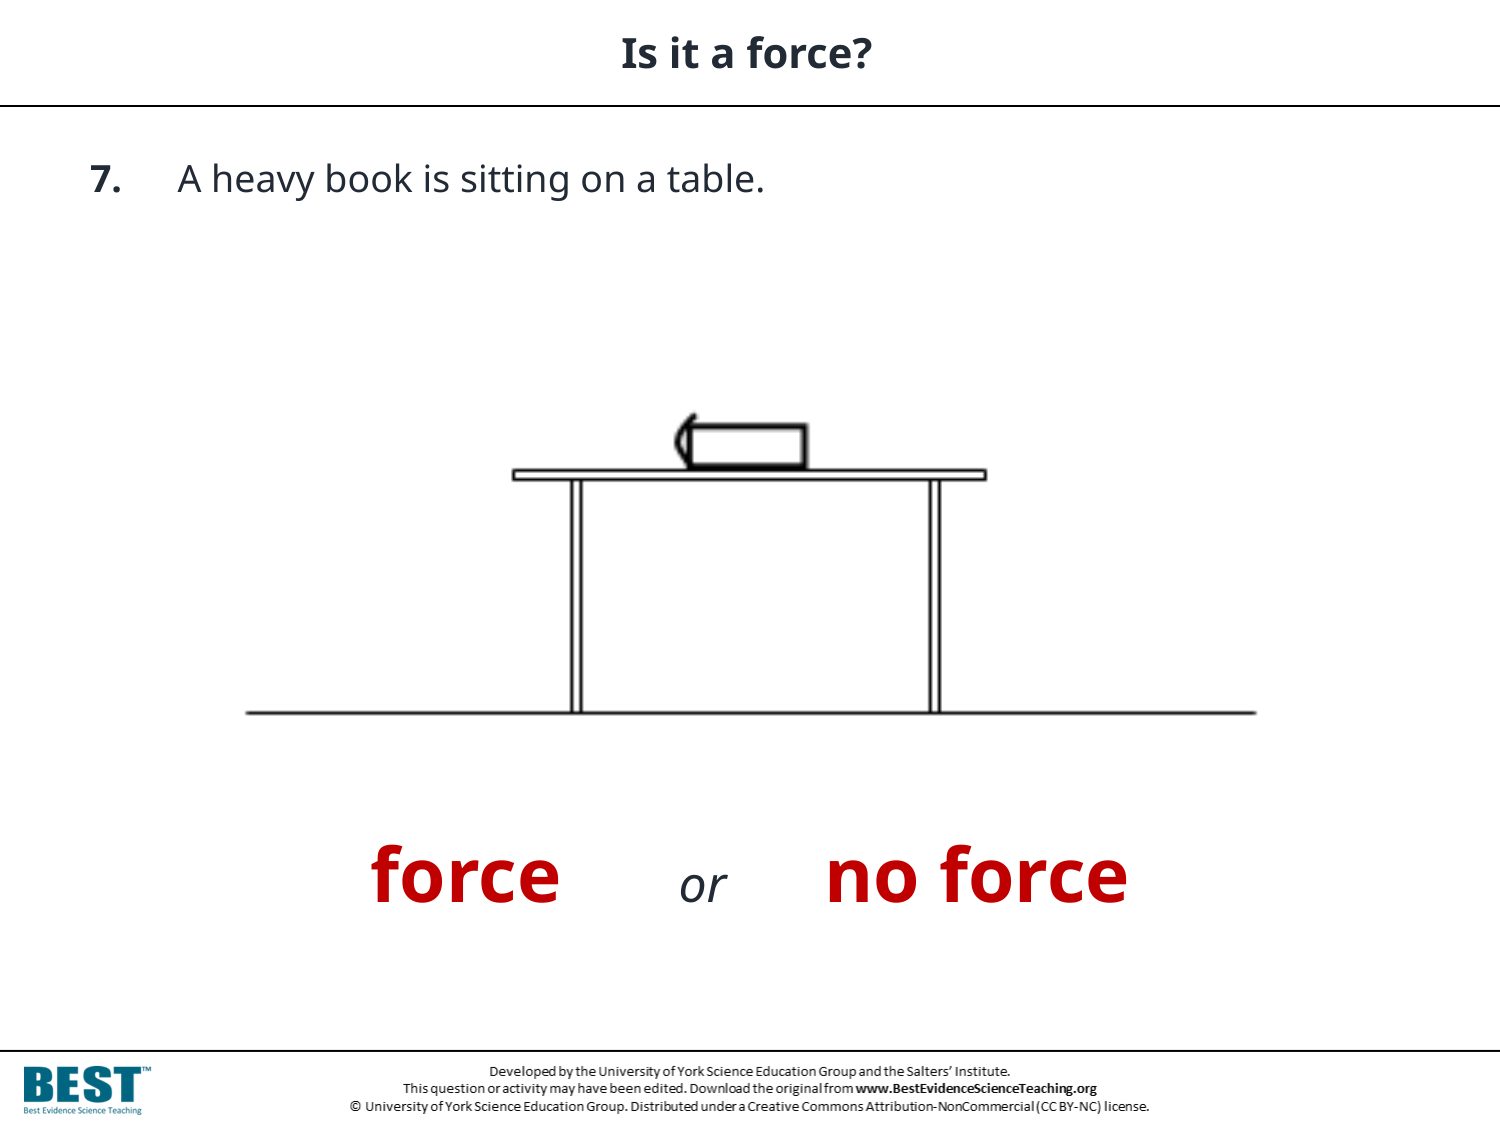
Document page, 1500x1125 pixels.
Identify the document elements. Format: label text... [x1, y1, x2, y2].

picture [0, 105, 1500, 1125]
text_box Is it a force? [23, 4, 1471, 99]
